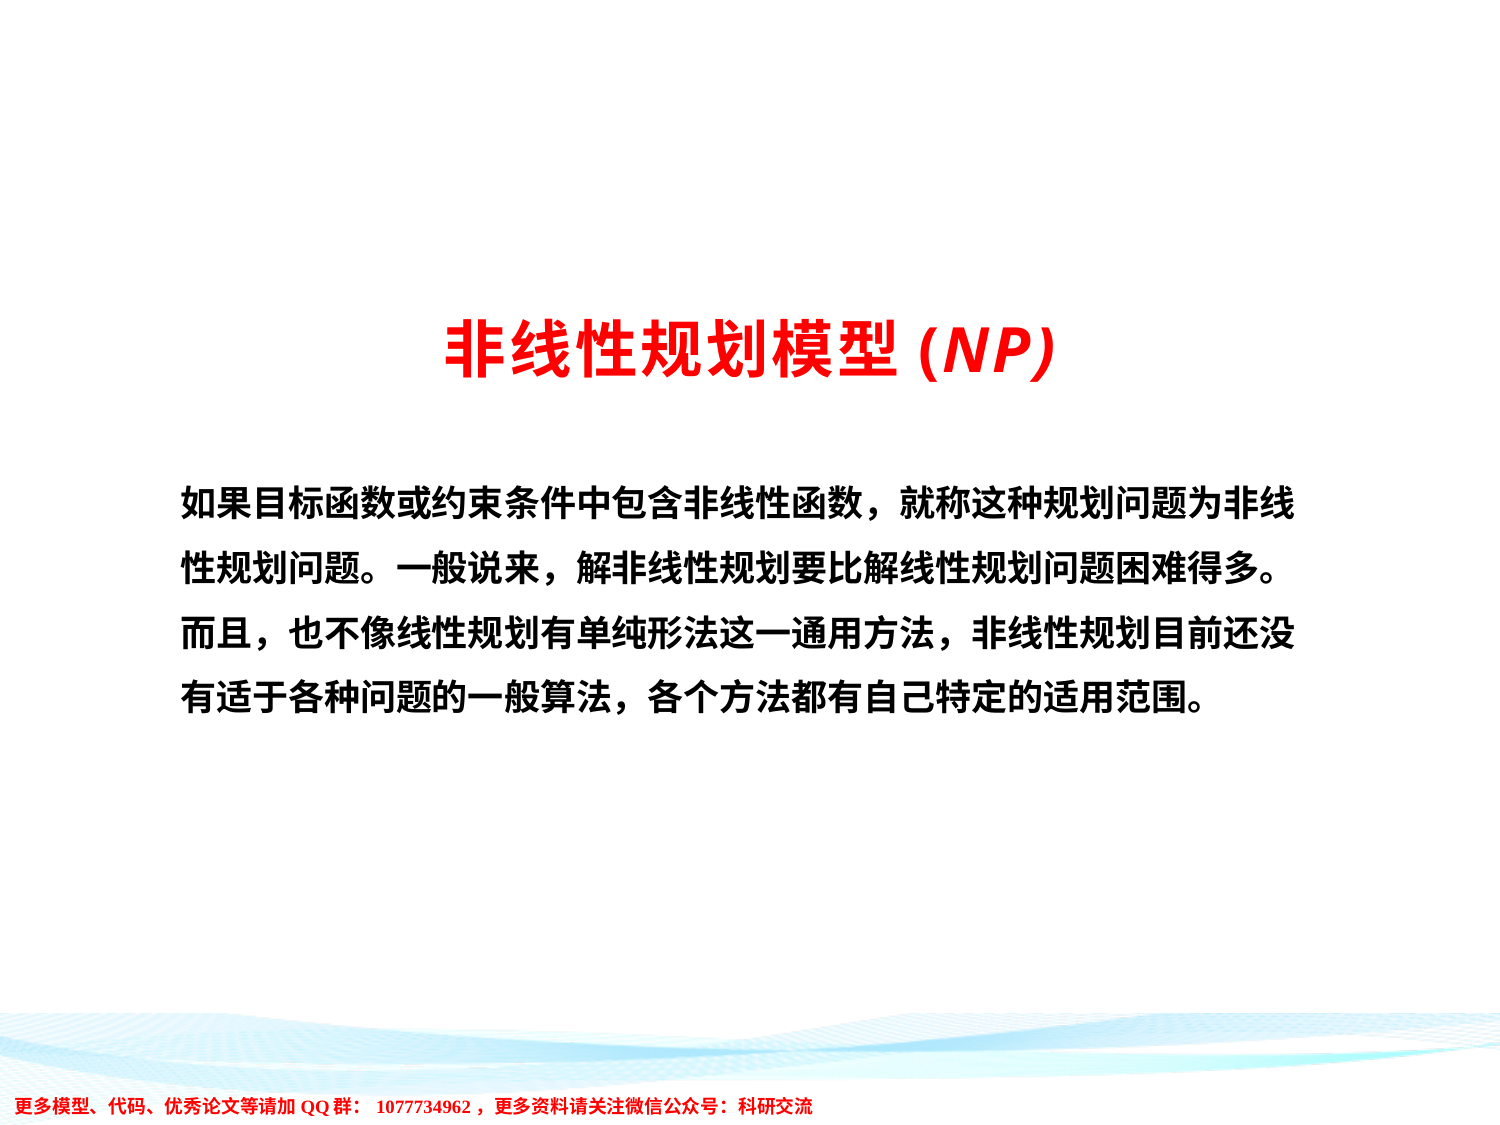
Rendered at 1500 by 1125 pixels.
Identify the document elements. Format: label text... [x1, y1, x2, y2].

list 非线性规划模型(NP) [81, 206, 1418, 469]
text_box 更多模型、代码、优秀论文等请加QQ群：1077734962，更多资料请关注微信公众号：科研交流 [0, 1087, 924, 1125]
picture [0, 1013, 1500, 1125]
text_box 如果目标函数或约束条件中包含非线性函数，就称这种规划问题为非线性规划问题。一般说来，解非线性规划要比解线性规划问题困难得多。而且，也不像线性规划有单纯形法这一通用方法，非线性规划目前还没有适于各种问题的一般算法，各个方法都有自己特定的适用范围。 [165, 452, 1335, 726]
